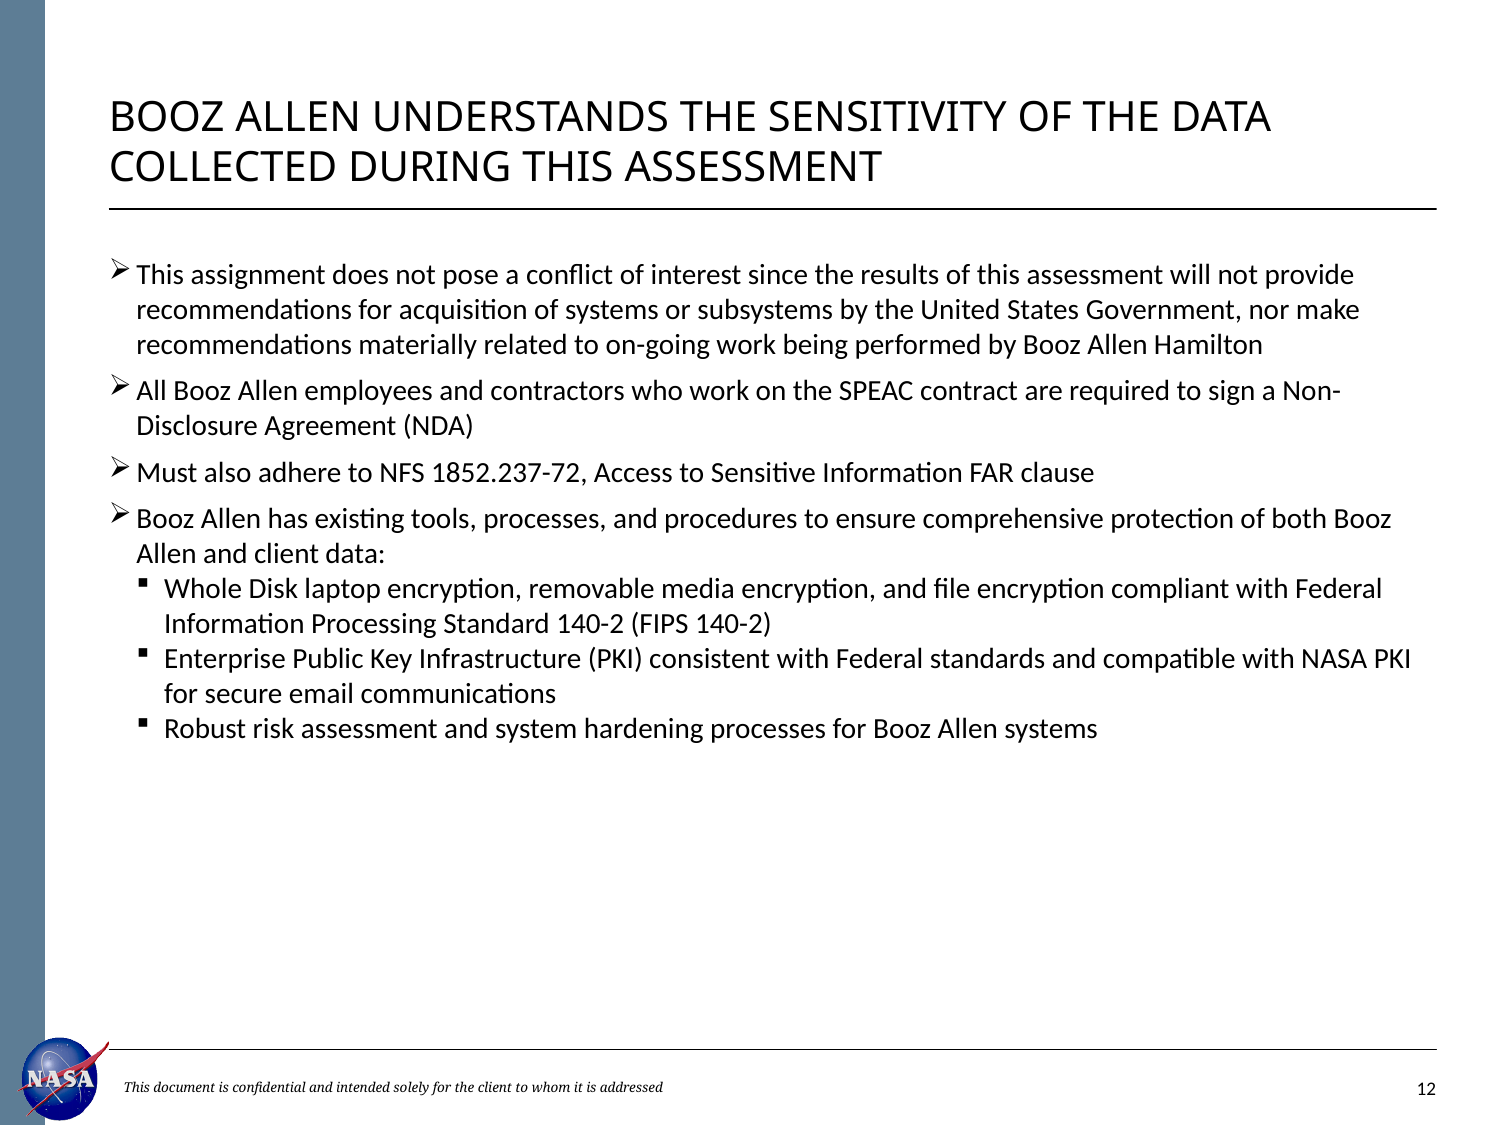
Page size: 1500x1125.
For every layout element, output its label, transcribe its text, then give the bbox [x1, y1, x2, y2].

slide_number 11 [1361, 1050, 1437, 1125]
text_box This document is confidential and intended solely for the client to whom it is addressed [108, 1049, 710, 1125]
picture [11, 1032, 109, 1125]
title BOOZ ALLEN UNDERSTANDS THE SENSITIVITY OF THE DATA COLLECTED DURING THIS ASSESSMENT [108, 28, 1437, 190]
list This assignment does not pose a conflict of interest since the results of this assessment will not provide recommendations for acquisition of systems or subsystems by the United States Government, nor make recommendations materially related to on-going work being performed by Booz Allen Hamilton All Booz Allen employees and contractors who work on the SPEAC contract are required to sign a Non-Disclosure Agreement (NDA) Must also adhere to NFS 1852.237-72, Access to Sensitive Information FAR clause Booz Allen has existing tools, processes, and procedures to ensure comprehensive protection of both Booz Allen and client data: Whole Disk laptop encryption, removable media encryption, and file encryption compliant with Federal Information Processing Standard 140-2 (FIPS 140-2) Enterprise Public Key Infrastructure (PKI) consistent with Federal standards and compatible with NASA PKI for secure email communications Robust risk assessment and system hardening processes for Booz Allen systems [108, 254, 1437, 1003]
